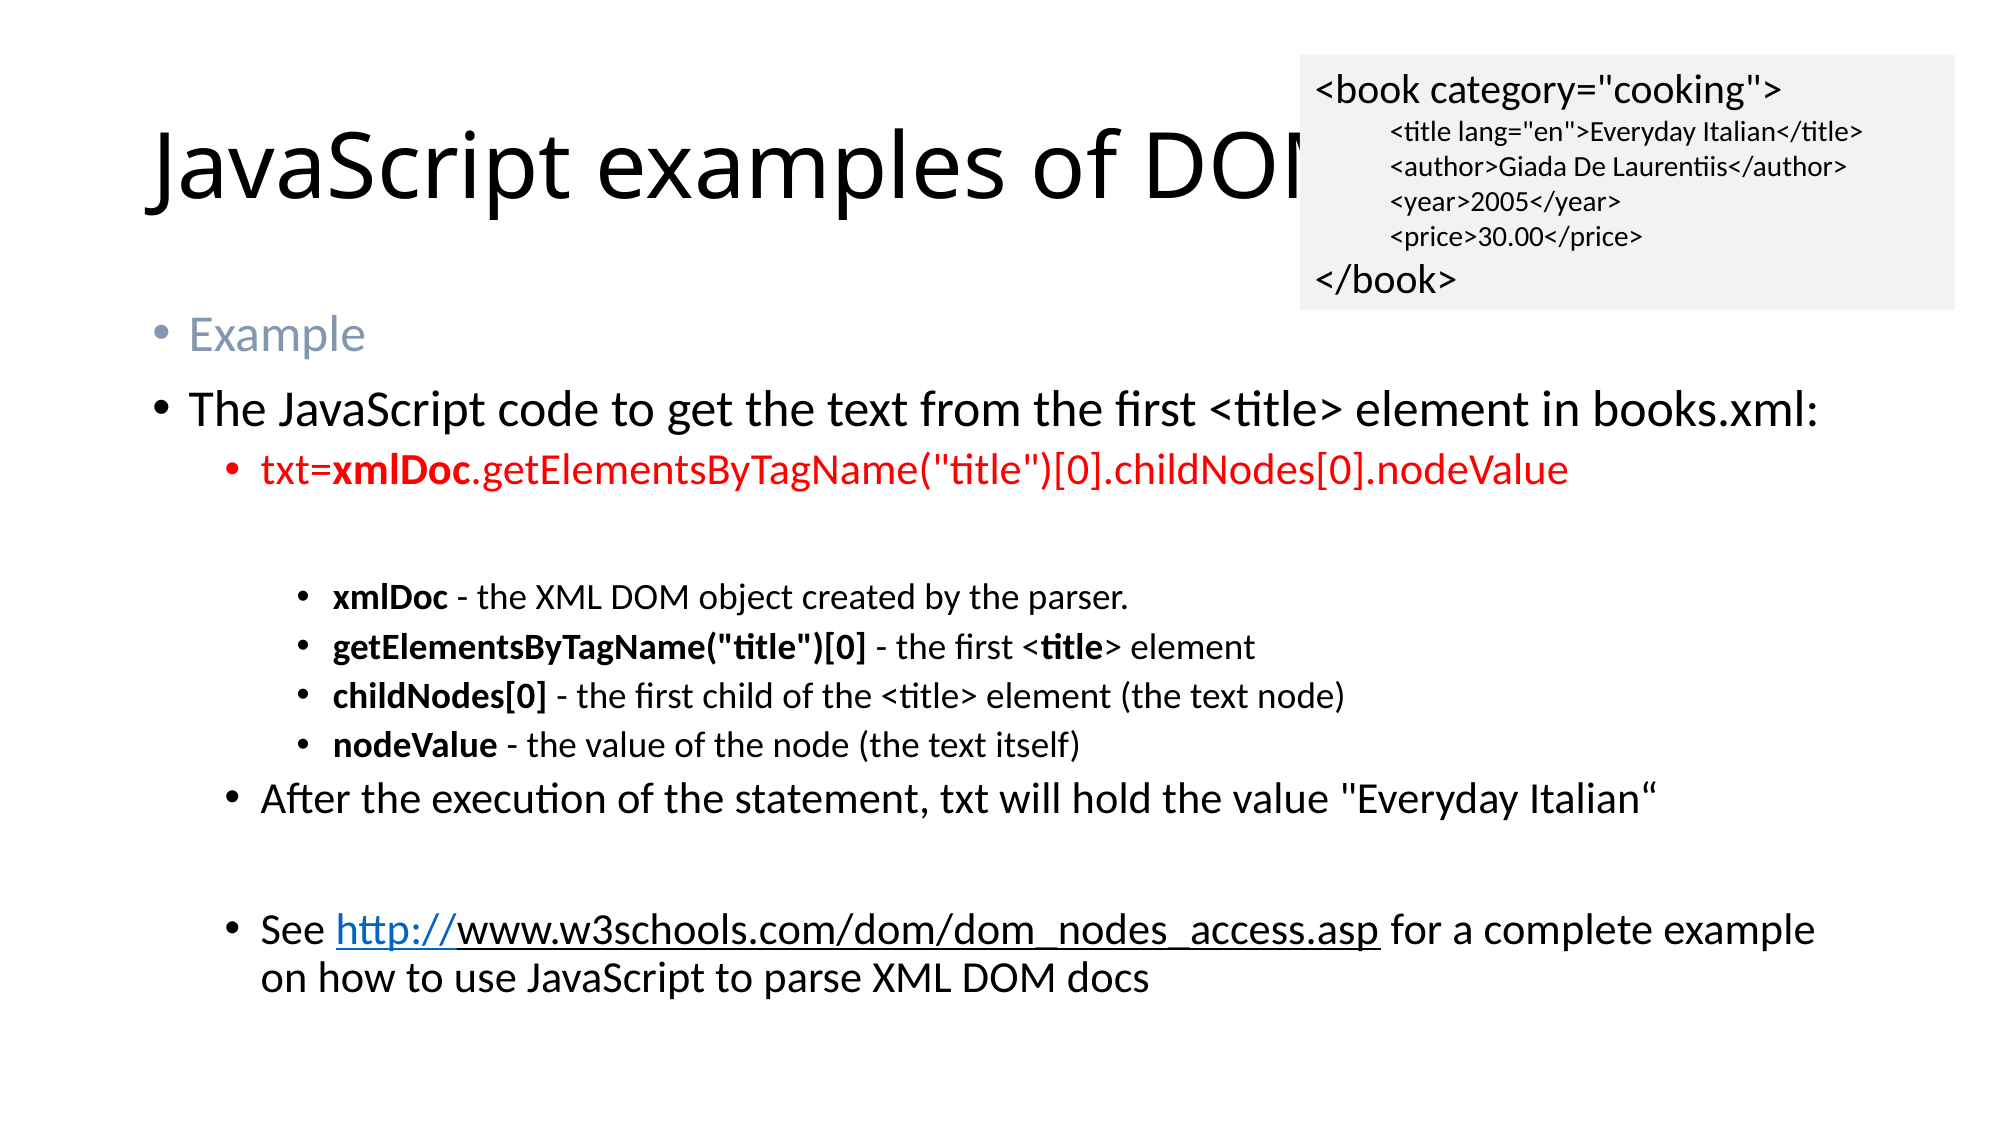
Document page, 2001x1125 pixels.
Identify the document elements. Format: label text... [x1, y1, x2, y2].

list Example The JavaScript code to get the text from the first <title> element in books.xml: txt=xmlDoc.getElementsByTagName("title")[0].childNodes[0].nodeValue xmlDoc - the XML DOM object created by the parser. getElementsByTagName("title")[0] - the first <title> element childNodes[0] - the first child of the <title> element (the text node) nodeValue - the value of the node (the text itself) After the execution of the statement, txt will hold the value "Everyday Italian“ See http://www.w3schools.com/dom/dom_nodes_access.asp for a complete example on how to use JavaScript to parse XML DOM docs [137, 299, 1863, 1014]
text_box <book category="cooking"> <title lang="en">Everyday Italian</title> <author>Giada De Laurentiis</author> <year>2005</year> <price>30.00</price> </book> [1299, 54, 1955, 310]
title JavaScript examples of DOM [137, 59, 1299, 278]
